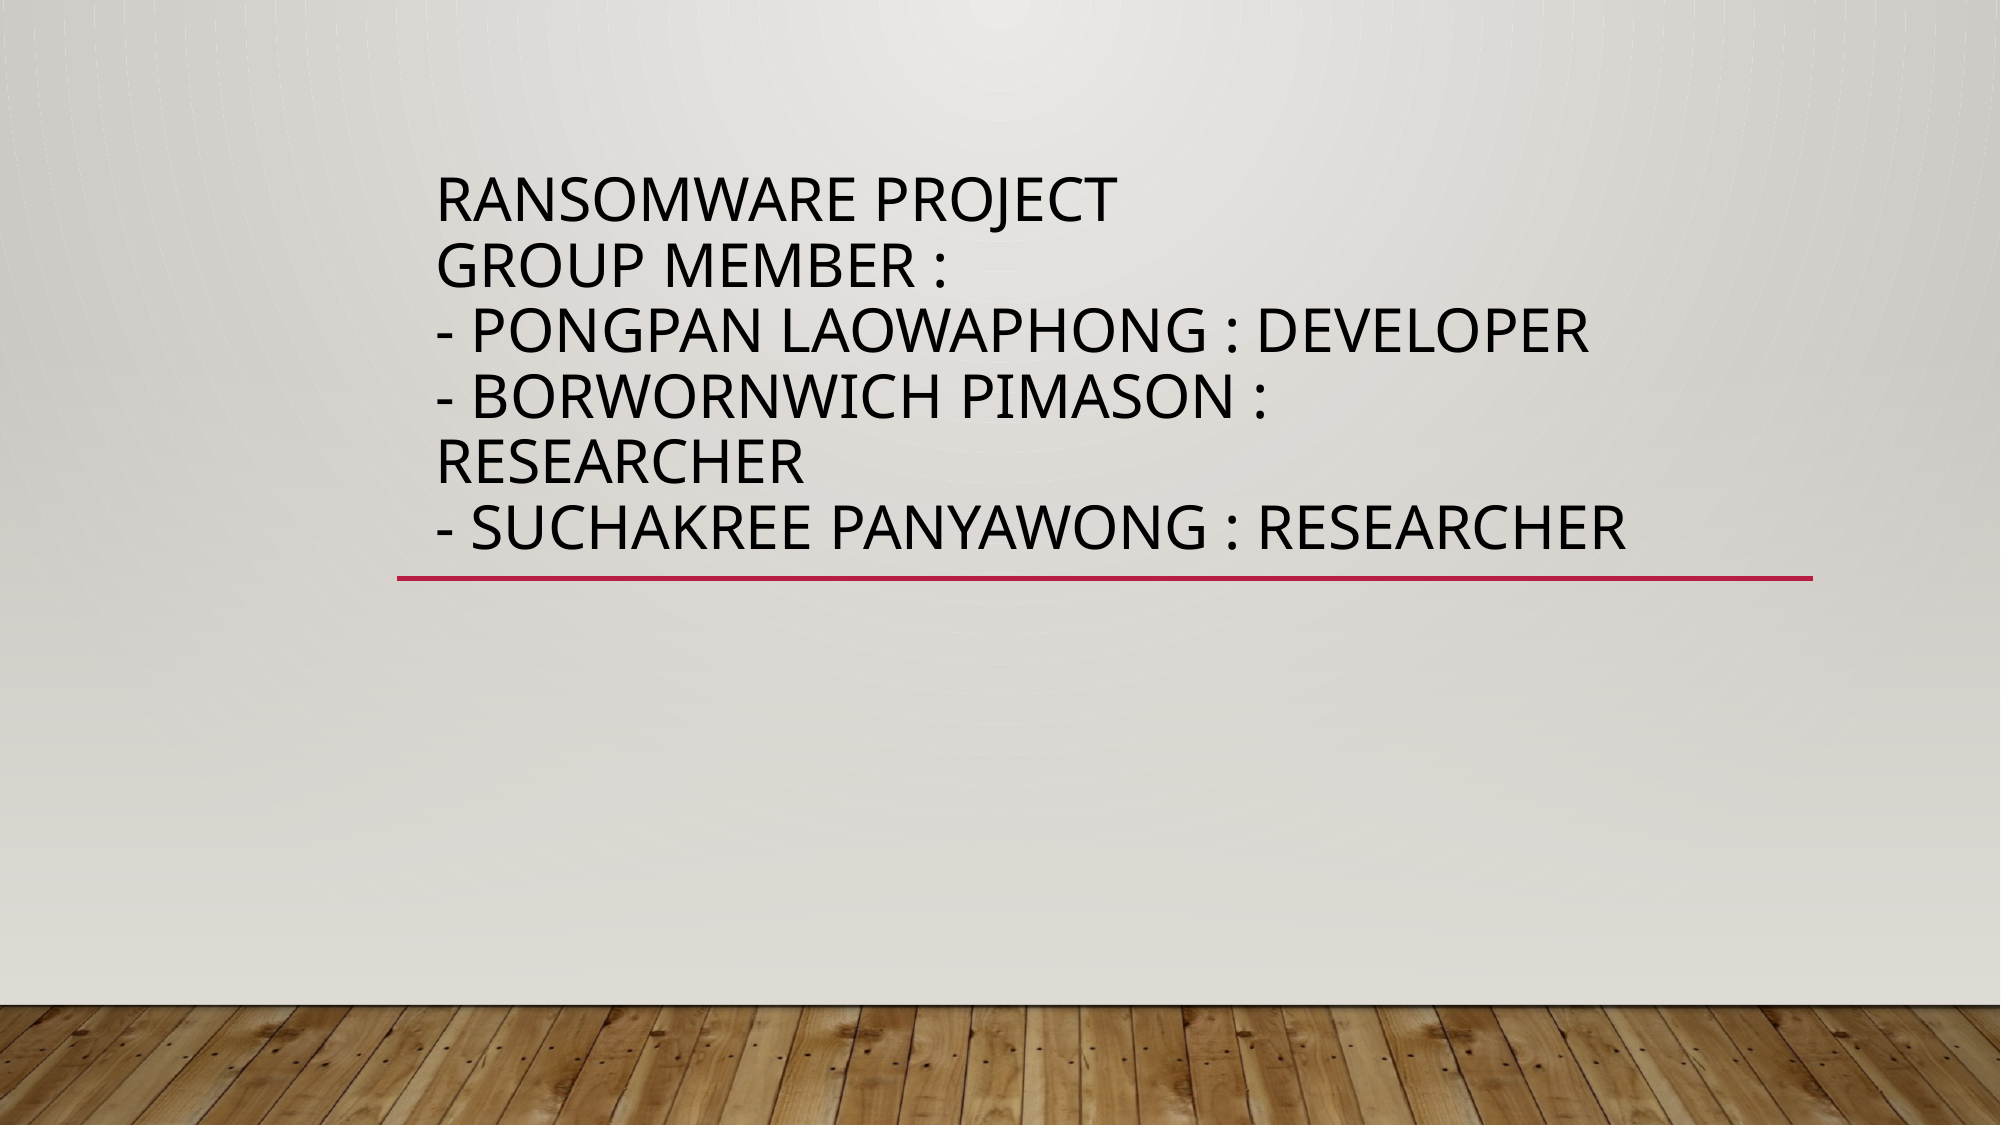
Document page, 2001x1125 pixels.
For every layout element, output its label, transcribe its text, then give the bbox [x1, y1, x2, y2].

picture [0, 1005, 2000, 1125]
title Ransomware Project Group member : - Pongpan Laowaphong : Developer - Borwornwich Pimason : Researcher - Suchakree Panyawong : Researcher [420, 95, 1646, 563]
